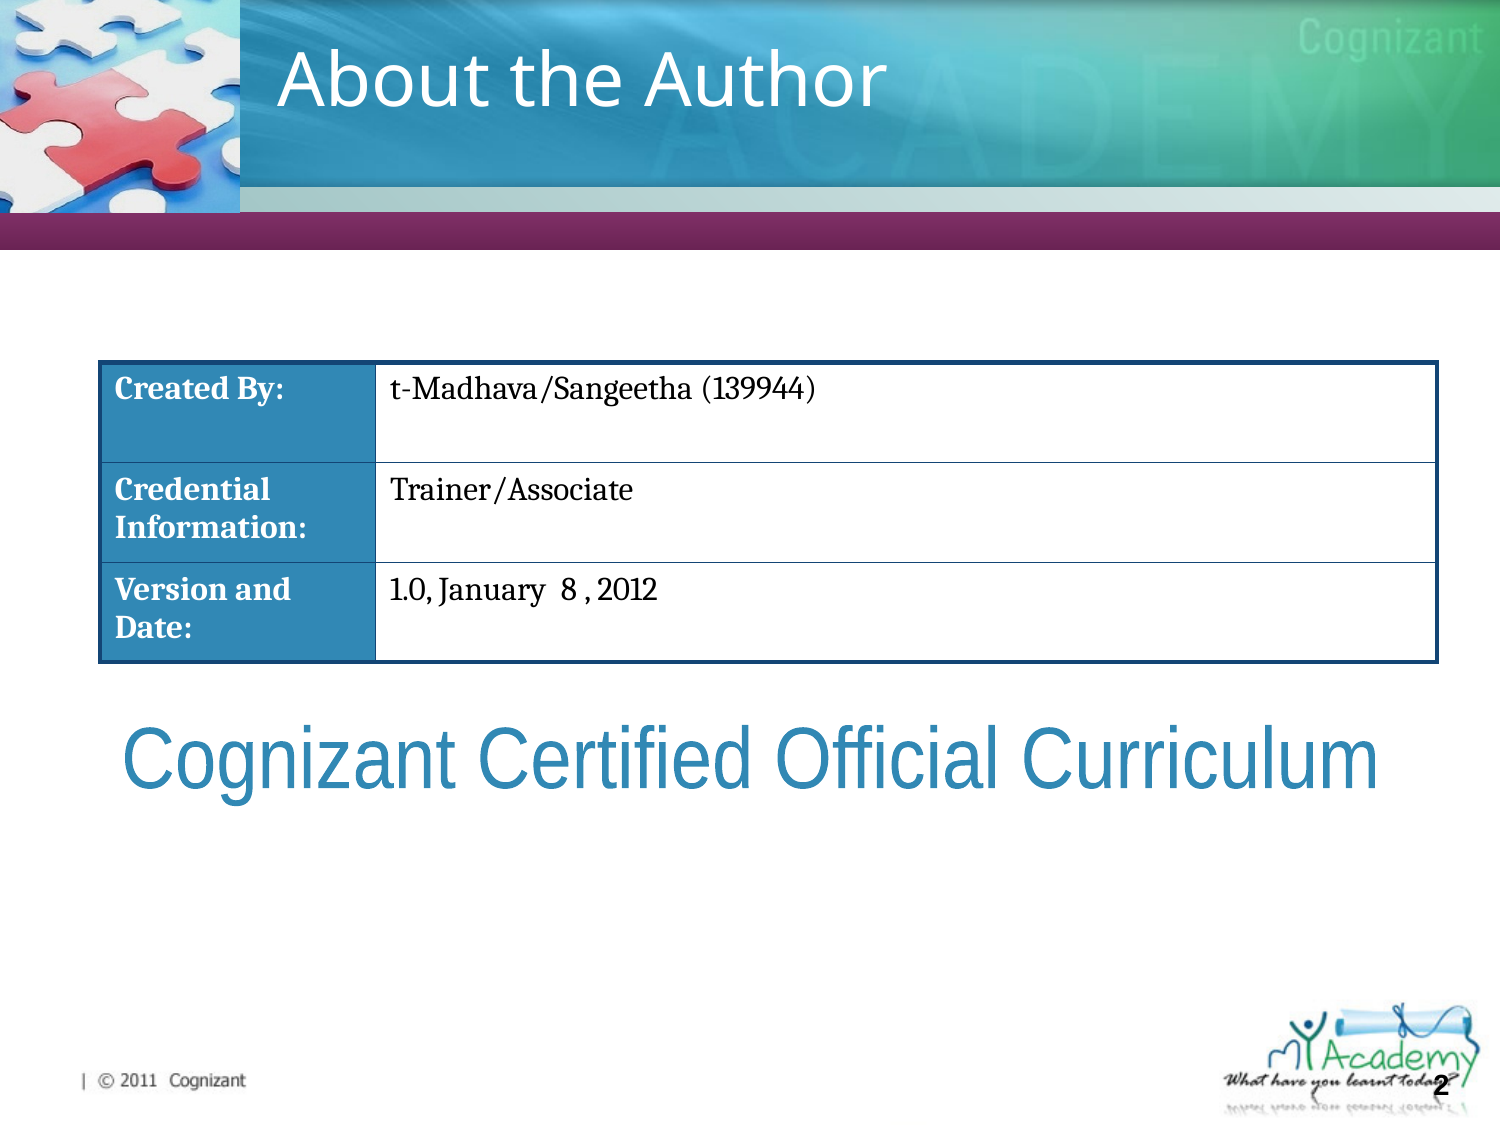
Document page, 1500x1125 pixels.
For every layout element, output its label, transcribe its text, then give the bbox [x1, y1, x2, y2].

table_cell Version and Date: [102, 563, 375, 660]
table_header t-Madhava/Sangeetha (139944) [376, 365, 1435, 462]
table_cell Trainer/Associate [376, 463, 1435, 562]
table_cell Credential Information: [102, 463, 375, 562]
slide_number 2 [1418, 1059, 1492, 1112]
table_header Created By: [102, 365, 375, 462]
picture [0, 0, 1500, 213]
title About the Author [262, 32, 1388, 121]
picture [0, 250, 1500, 1125]
table_cell 1.0, January 8 , 2012 [376, 563, 1435, 660]
